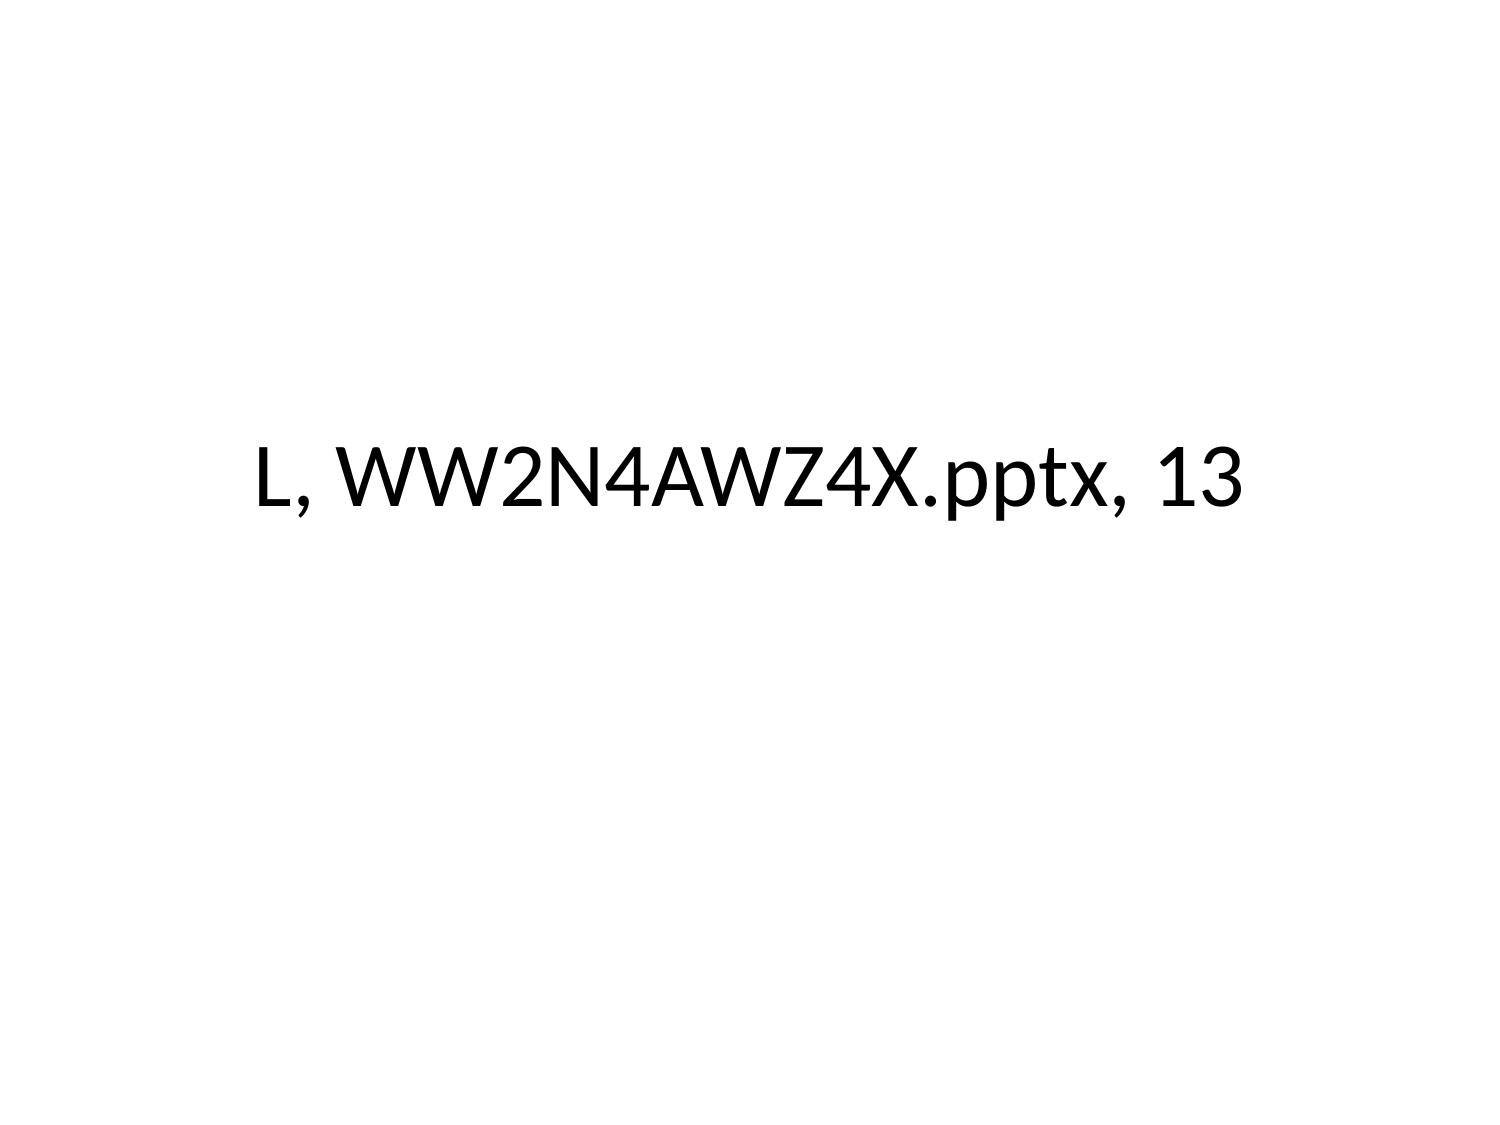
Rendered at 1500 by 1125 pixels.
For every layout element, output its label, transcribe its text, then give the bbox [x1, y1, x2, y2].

title L, WW2N4AWZ4X.pptx, 13 [112, 349, 1388, 591]
